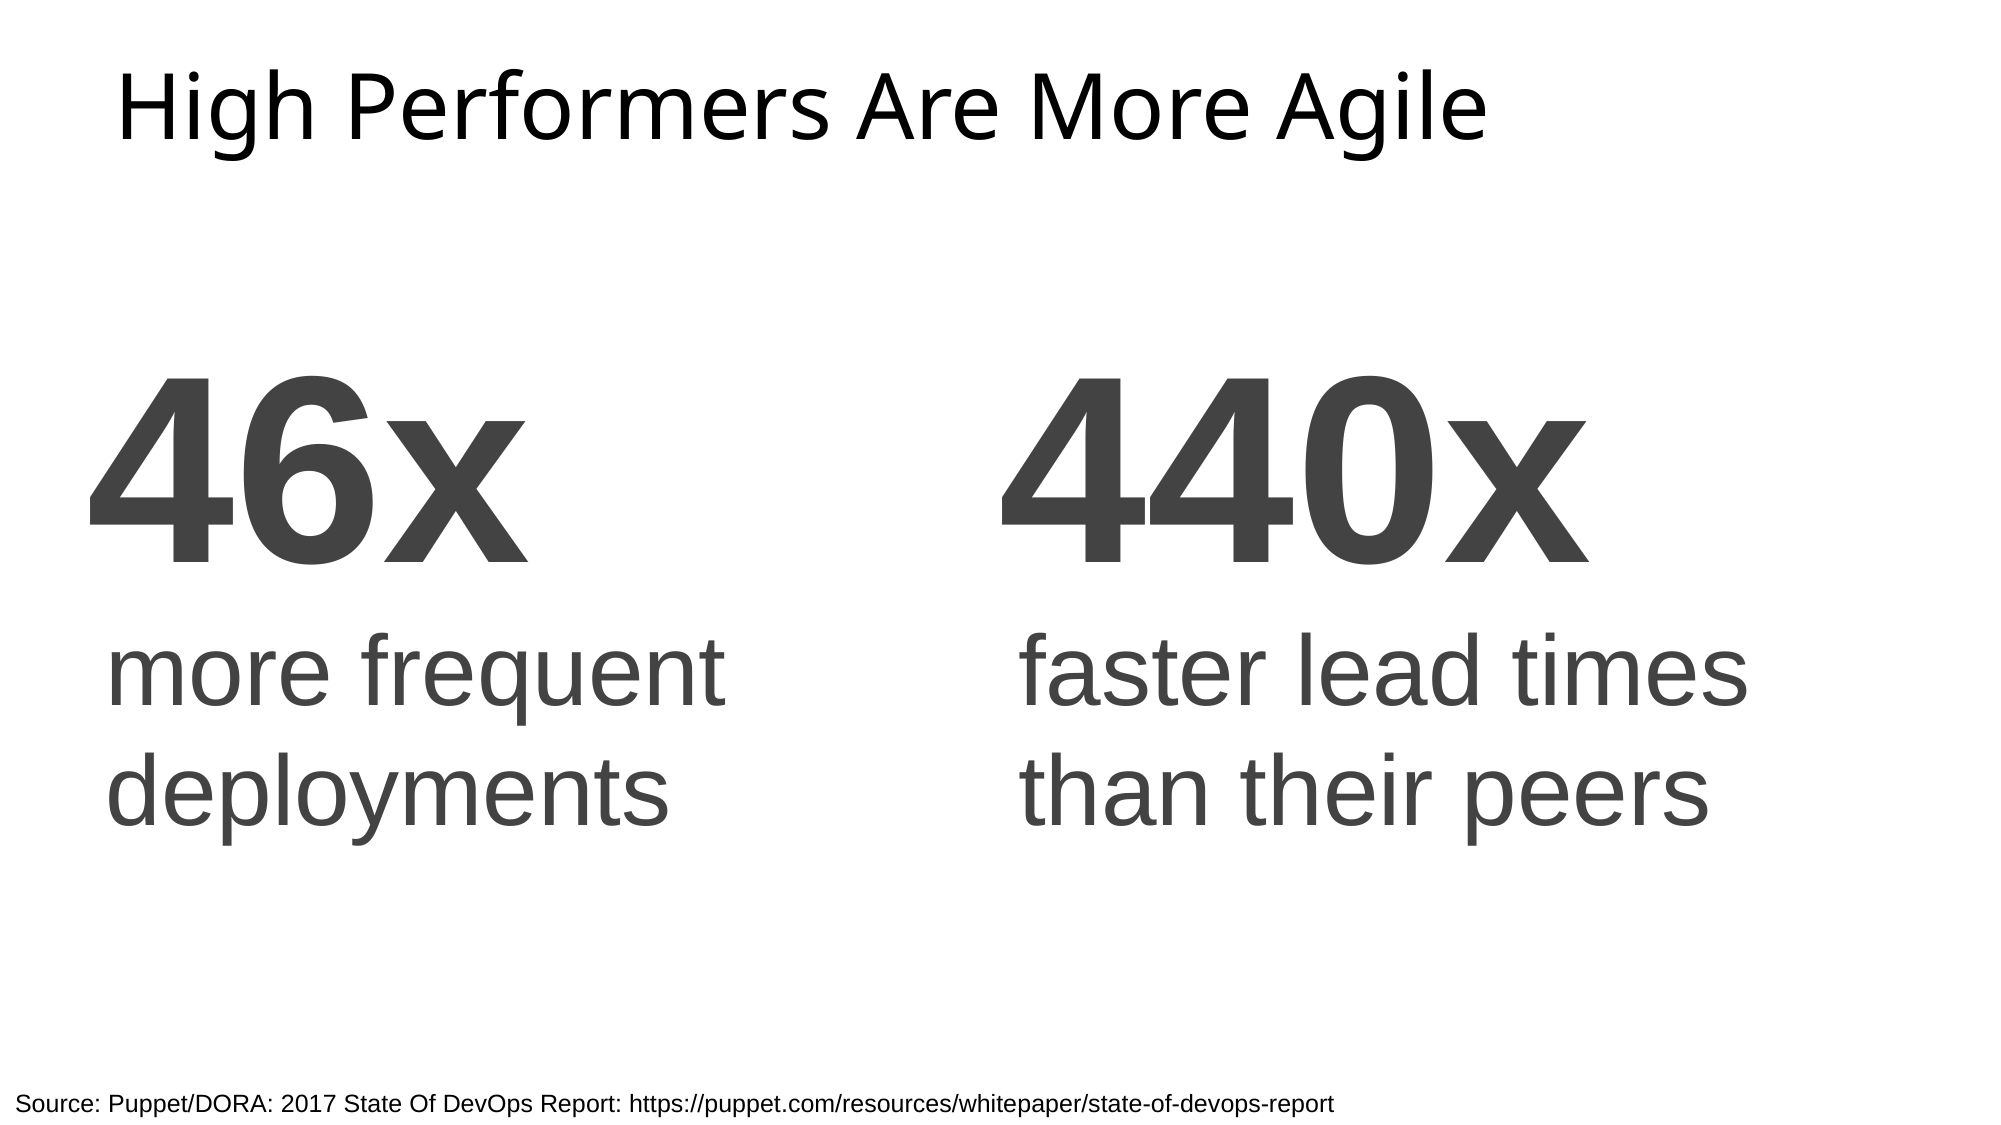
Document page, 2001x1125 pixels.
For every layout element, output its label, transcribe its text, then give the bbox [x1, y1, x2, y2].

text_box more frequent deployments [85, 585, 797, 865]
text_box Source: Puppet/DORA: 2017 State Of DevOps Report: https://puppet.com/resources/whitepaper/state-of-devops-report [0, 1079, 1550, 1125]
title High Performers Are More Agile [99, 45, 1950, 175]
text_box faster lead times than their peers [998, 585, 1878, 865]
text_box 46x [66, 262, 778, 698]
text_box 440x [978, 262, 1859, 698]
